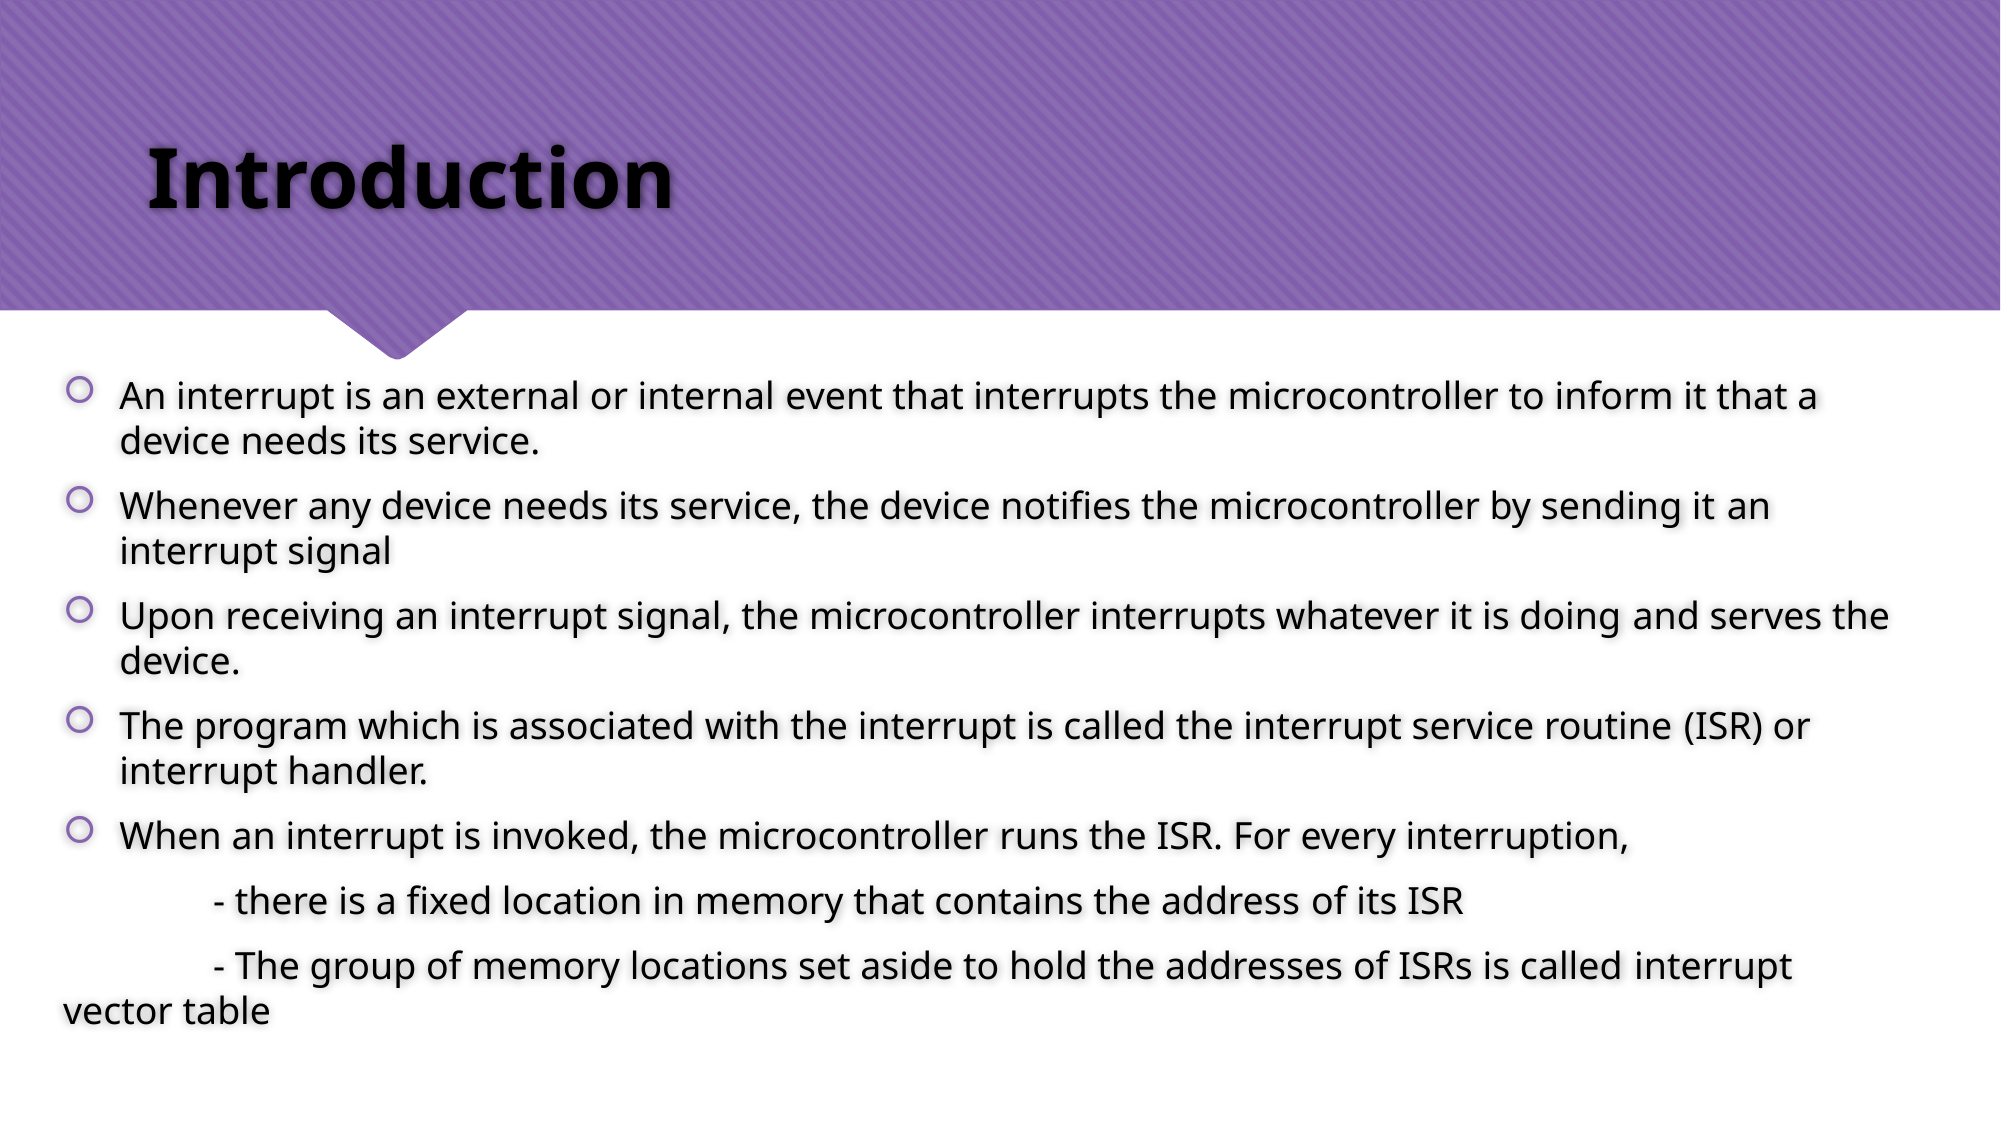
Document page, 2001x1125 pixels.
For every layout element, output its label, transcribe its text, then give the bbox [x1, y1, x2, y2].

title Introduction [132, 73, 1868, 233]
list An interrupt is an external or internal event that interrupts the microcontroller to inform it that a device needs its service. Whenever any device needs its service, the device notifies the microcontroller by sending it an interrupt signal Upon receiving an interrupt signal, the microcontroller interrupts whatever it is doing and serves the device. The program which is associated with the interrupt is called the interrupt service routine (ISR) or interrupt handler. When an interrupt is invoked, the microcontroller runs the ISR. For every interruption, - there is a fixed location in memory that contains the address of its ISR - The group of memory locations set aside to hold the addresses of ISRs is called interrupt vector table [48, 364, 1916, 1091]
